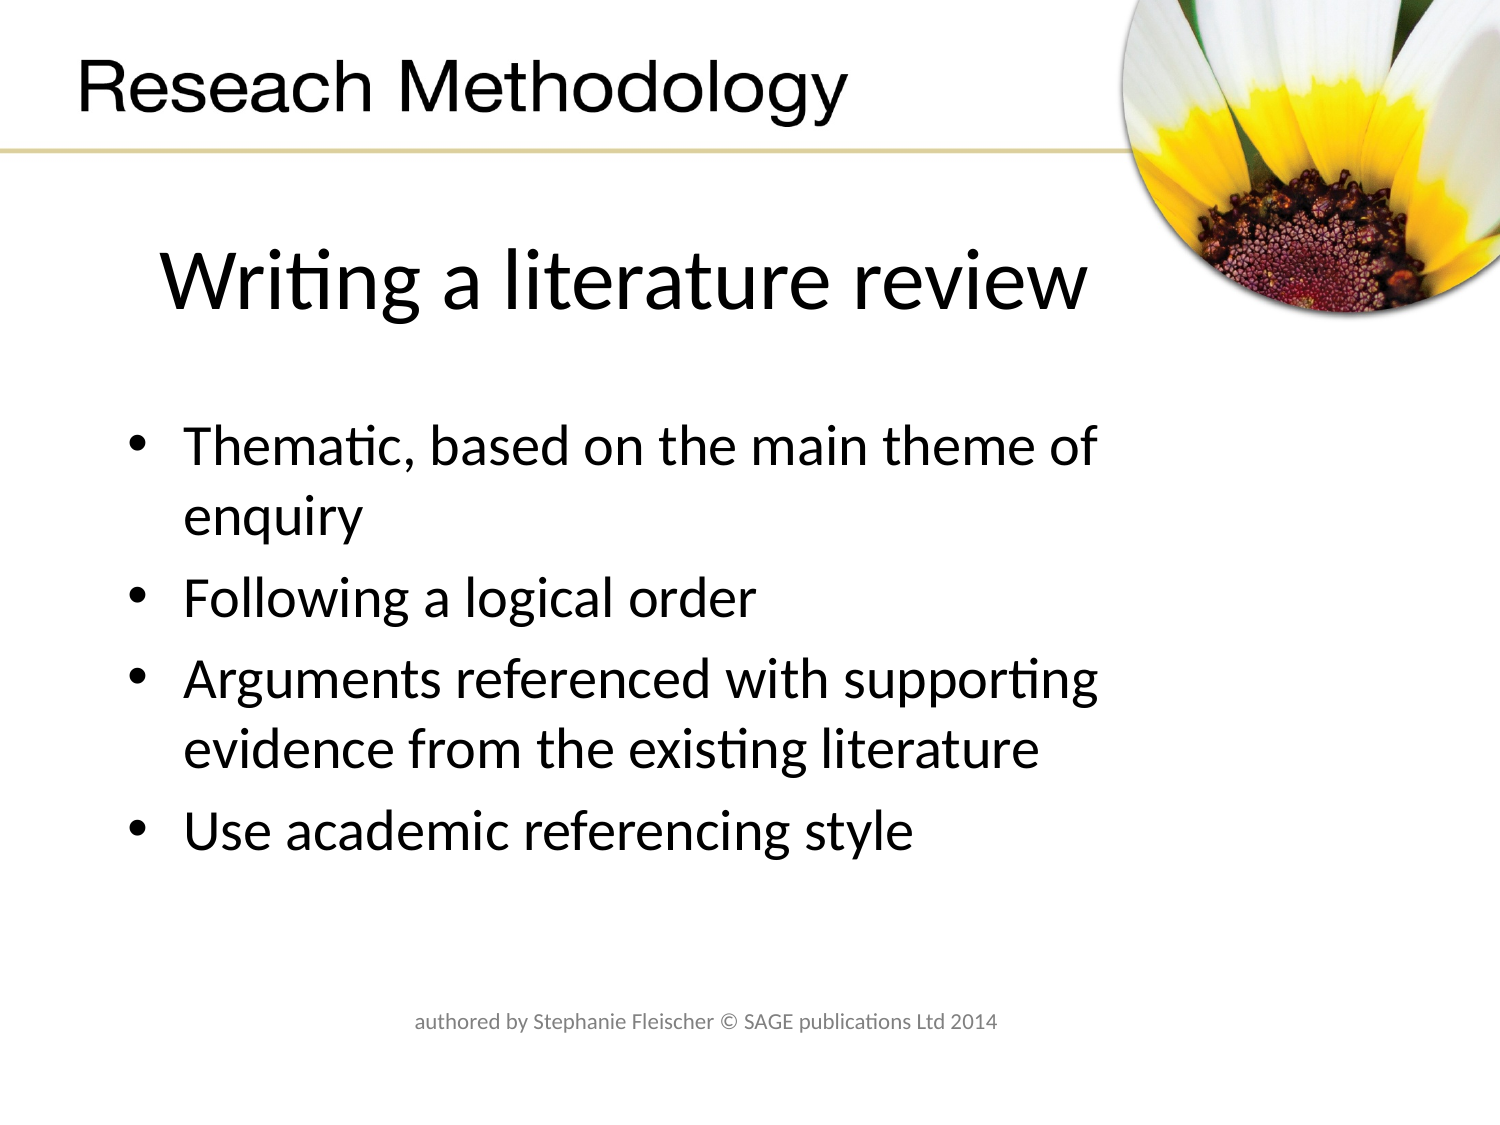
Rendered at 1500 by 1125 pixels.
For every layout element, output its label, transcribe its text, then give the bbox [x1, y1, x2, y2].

title Writing a literature review [87, 199, 1163, 351]
picture [0, 0, 1500, 1125]
text_box authored by Stephanie Fleischer © SAGE publications Ltd 2014 [399, 999, 1075, 1070]
list Thematic, based on the main theme of enquiry Following a logical order Arguments referenced with supporting evidence from the existing literature Use academic referencing style [112, 399, 1250, 925]
